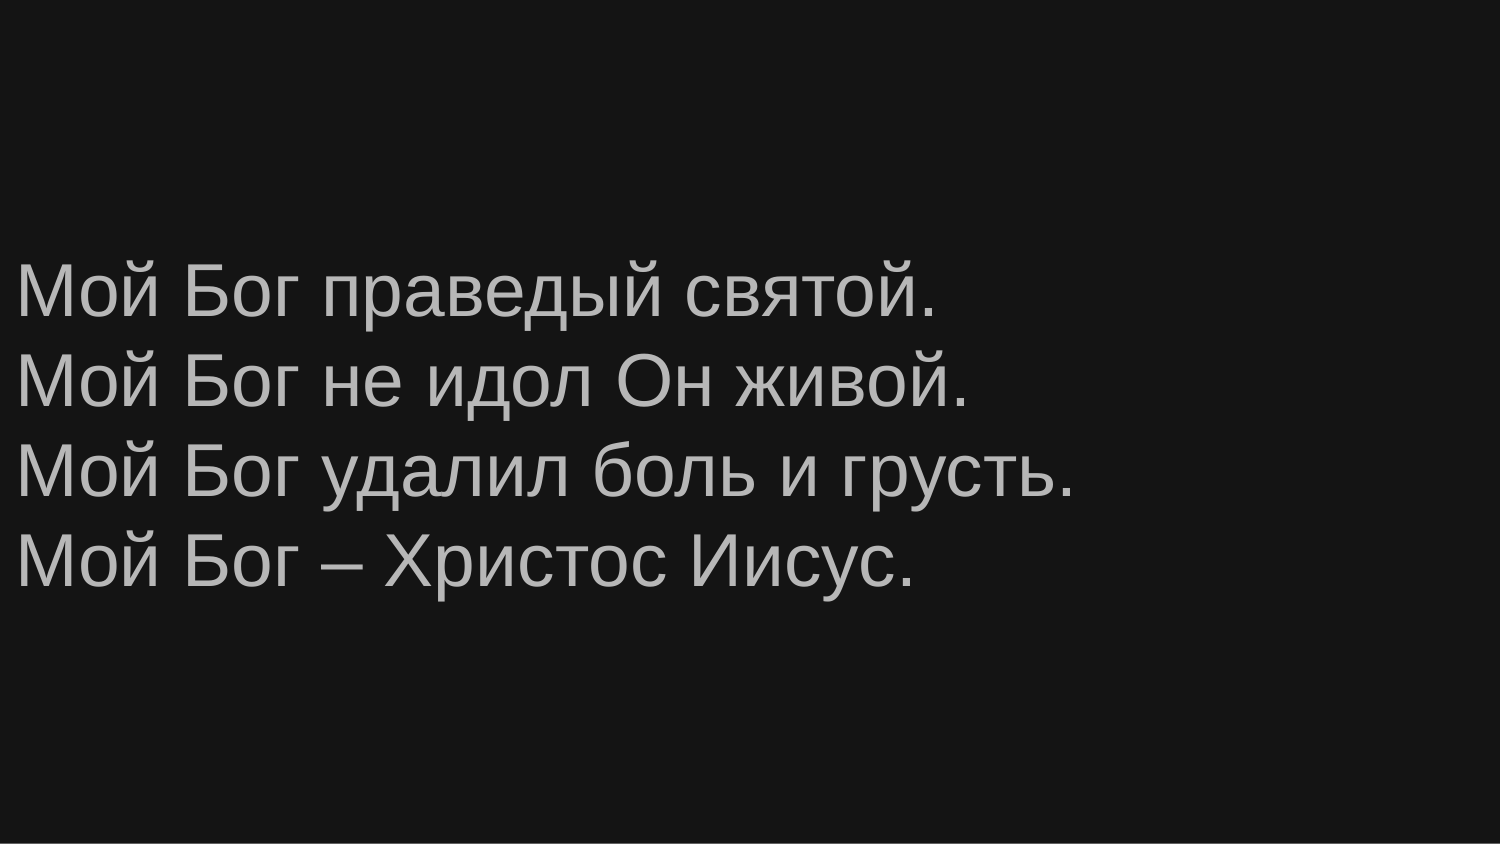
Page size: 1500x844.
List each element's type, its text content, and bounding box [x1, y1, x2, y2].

list Мой Бог праведый святой. Мой Бог не идол Он живой. Мой Бог удалил боль и грусть. Мой Бог – Христос Иисус. [0, 0, 1500, 844]
